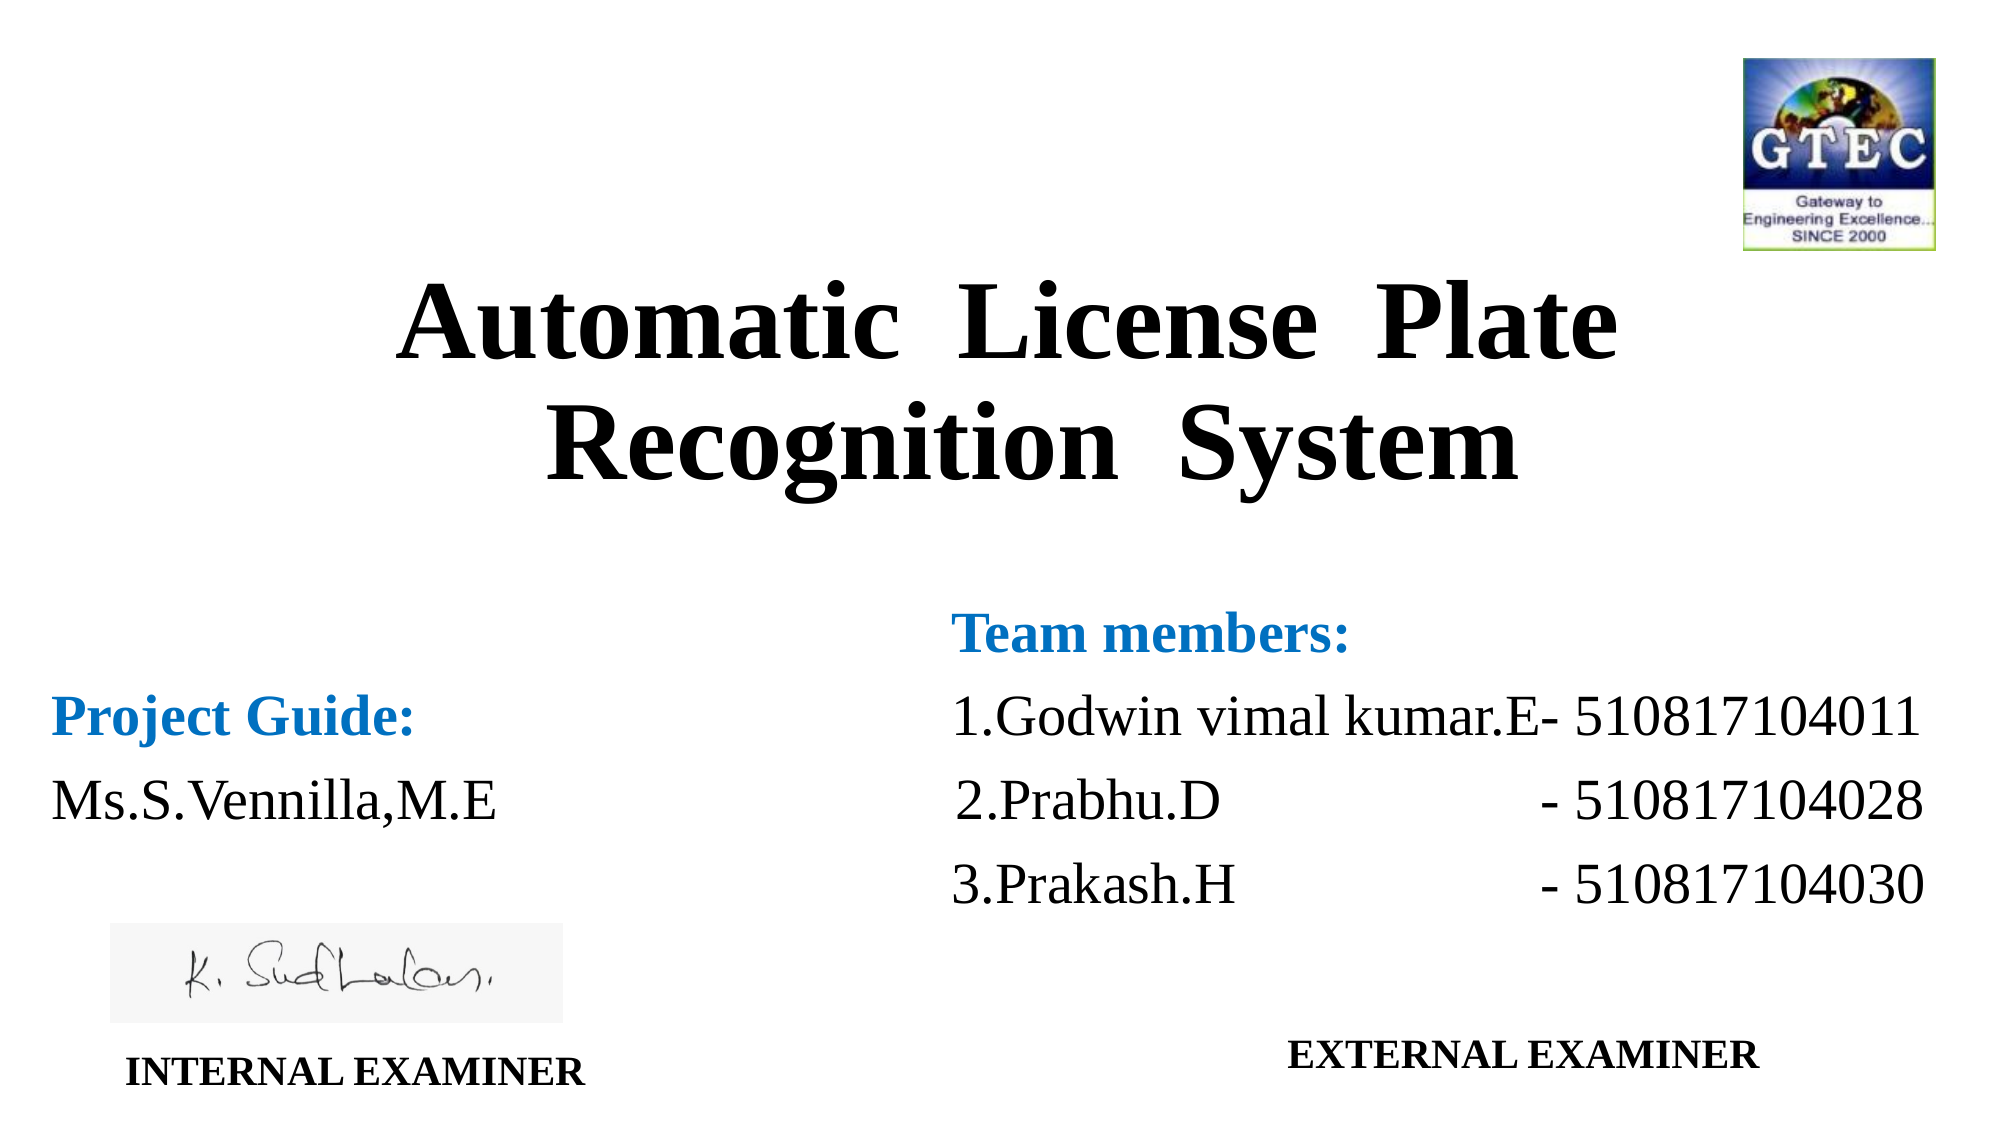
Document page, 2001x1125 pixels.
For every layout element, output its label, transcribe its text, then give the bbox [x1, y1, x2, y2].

picture [1743, 58, 1936, 251]
text_box INTERNAL EXAMINER [110, 1036, 678, 1102]
picture [110, 923, 563, 1023]
text_box EXTERNAL EXAMINER [1272, 1019, 1840, 1085]
list Team members: Project Guide: 1.Godwin vimal kumar.E- 510817104011 Ms.S.Vennilla,M.E 2.Prabhu.D - 510817104028 3.Prakash.H - 510817104030 [36, 594, 2000, 924]
title Automatic License Plate Recognition System [380, 273, 1656, 492]
